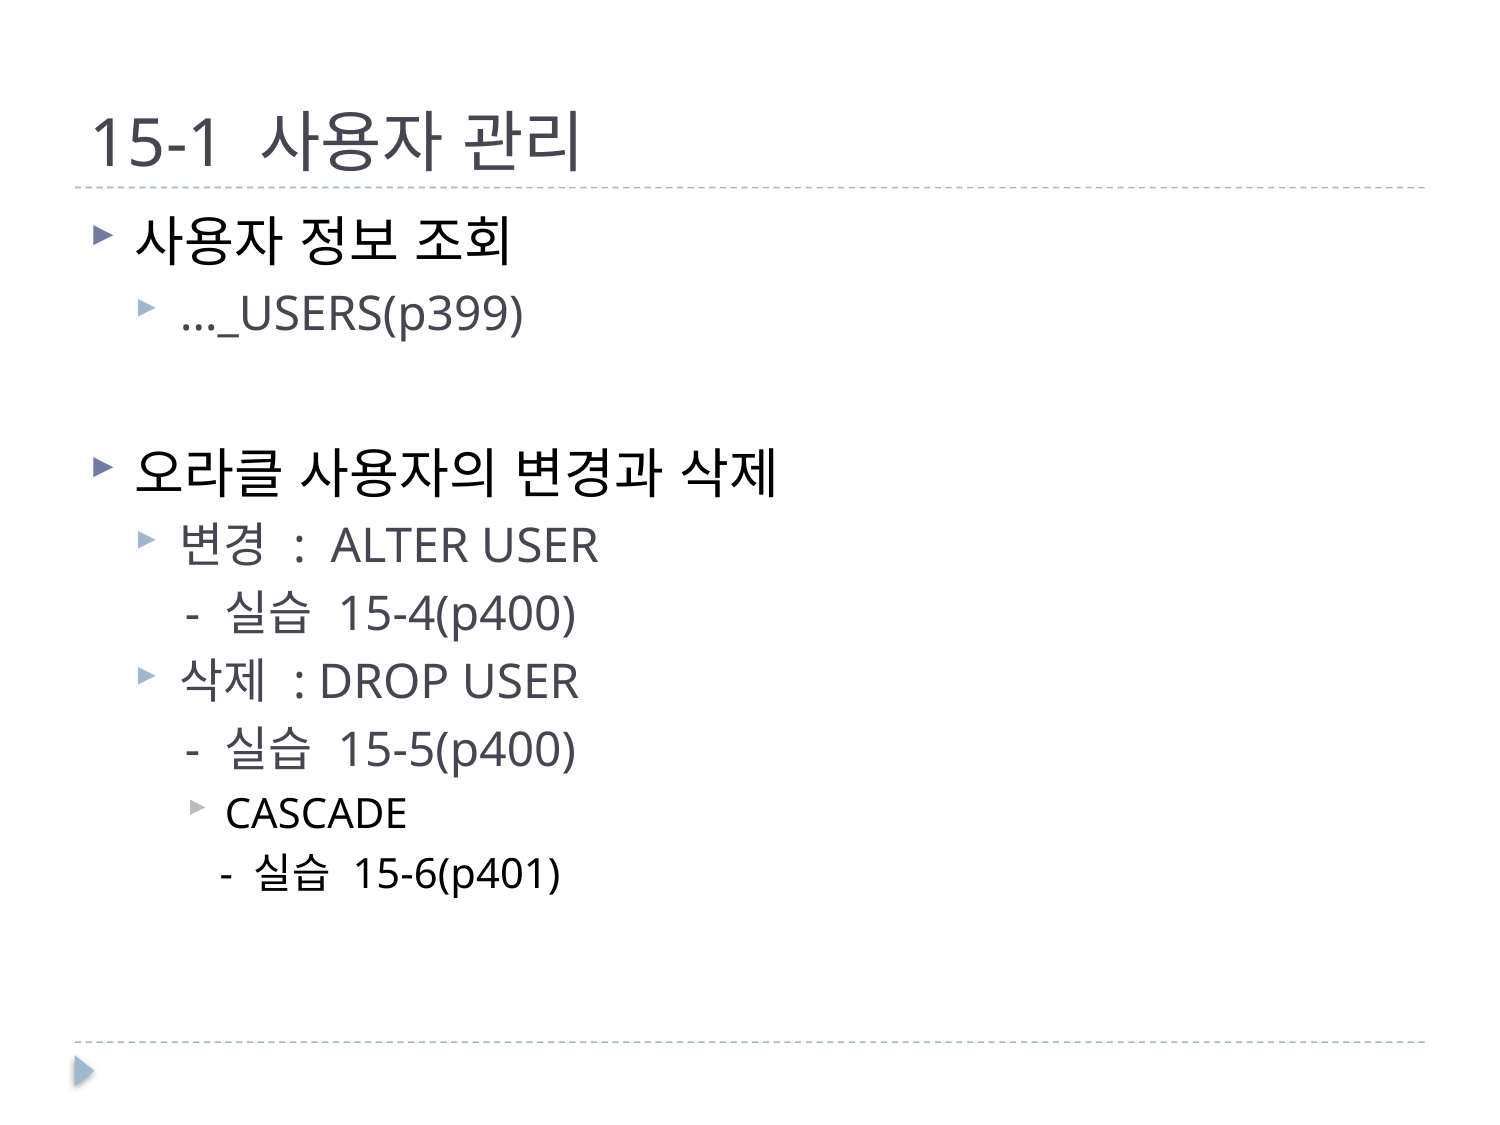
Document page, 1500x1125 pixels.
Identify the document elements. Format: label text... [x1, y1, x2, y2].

list 사용자 정보 조회 …_USERS(p399) 오라클 사용자의 변경과 삭제 변경 : ALTER USER - 실습 15-4(p400) 삭제 : DROP USER - 실습 15-5(p400) CASCADE - 실습 15-6(p401) [75, 200, 1425, 1010]
title 15-1 사용자 관리 [75, 24, 1425, 188]
